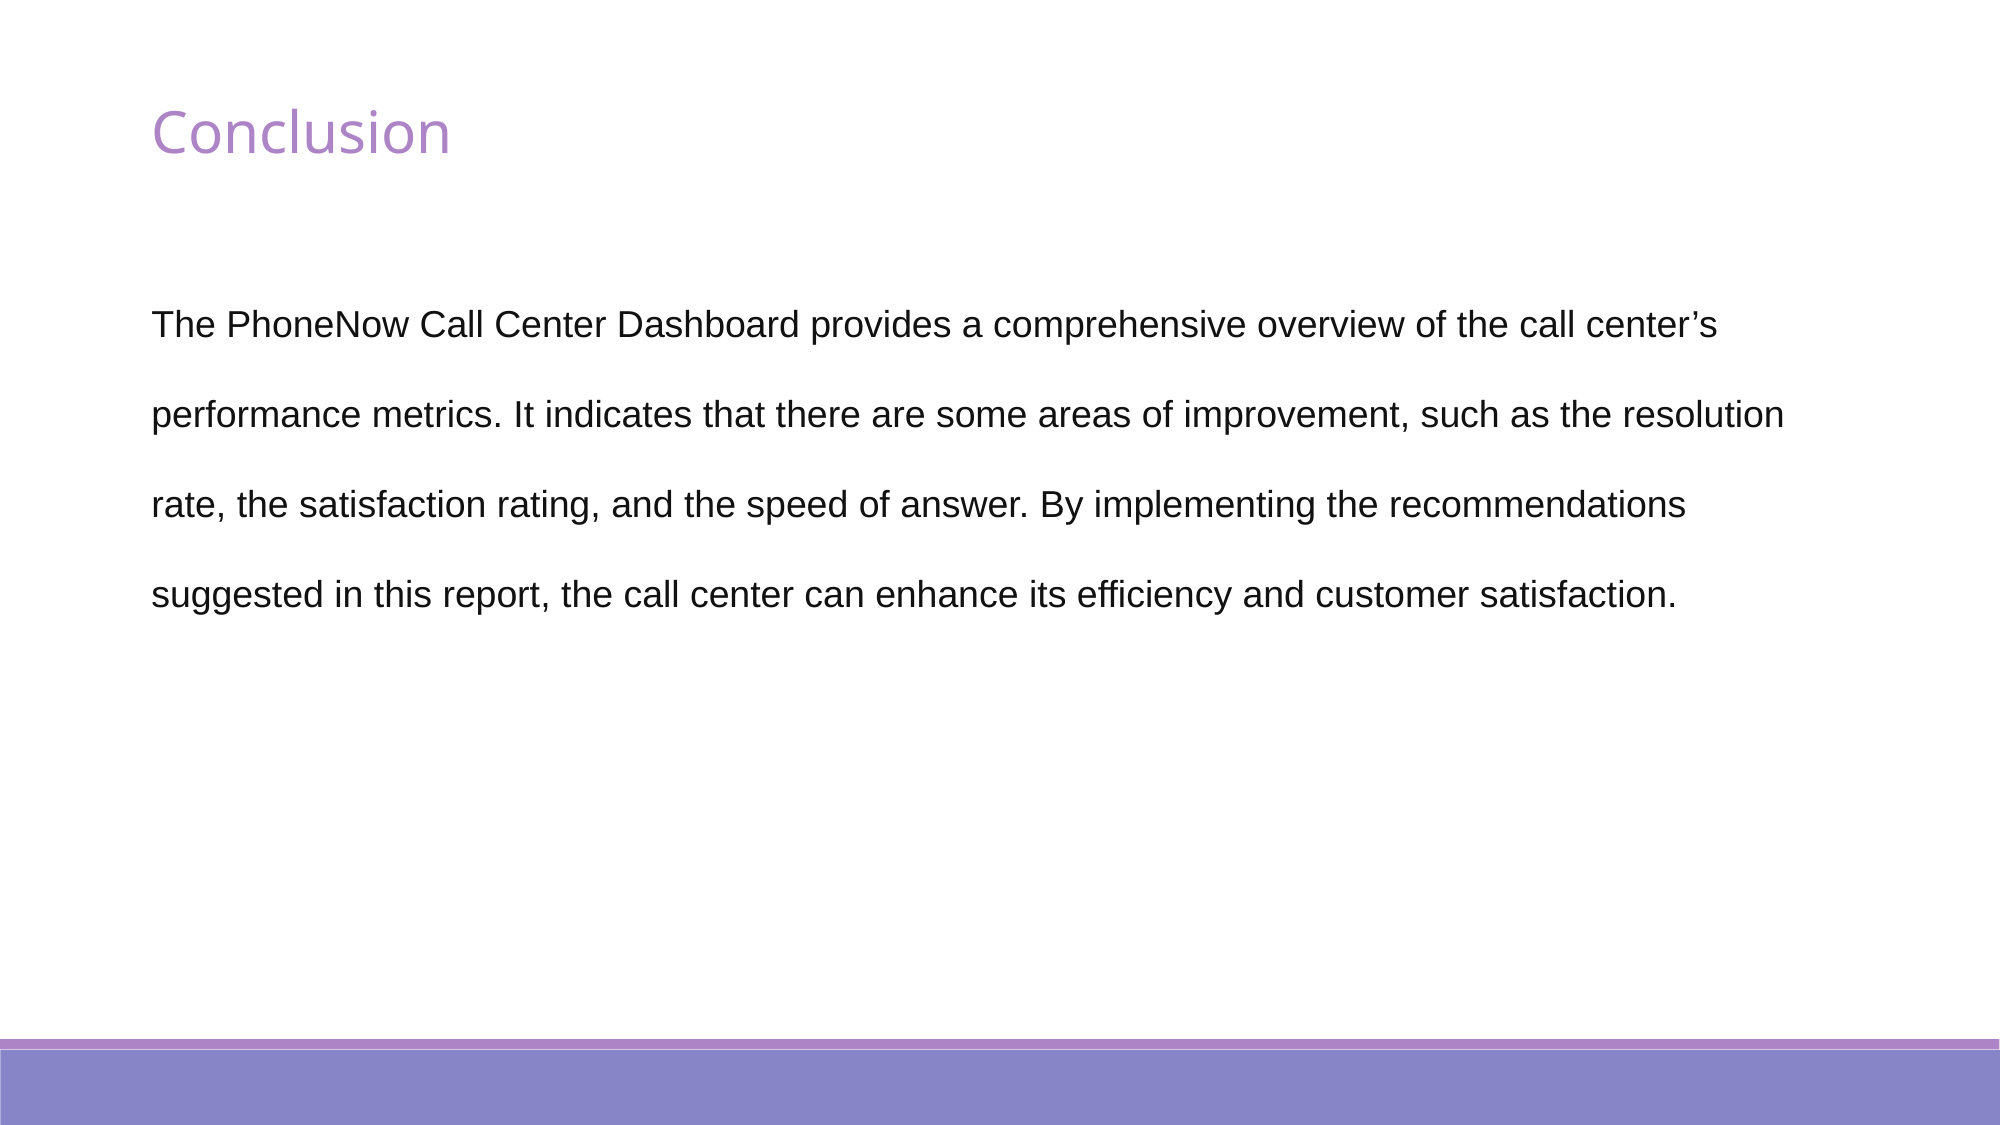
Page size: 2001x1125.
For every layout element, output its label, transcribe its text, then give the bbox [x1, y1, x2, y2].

text_box Conclusion The PhoneNow Call Center Dashboard provides a comprehensive overview of the call center’s performance metrics. It indicates that there are some areas of improvement, such as the resolution rate, the satisfaction rating, and the speed of answer. By implementing the recommendations suggested in this report, the call center can enhance its efficiency and customer satisfaction. [136, 88, 1864, 623]
